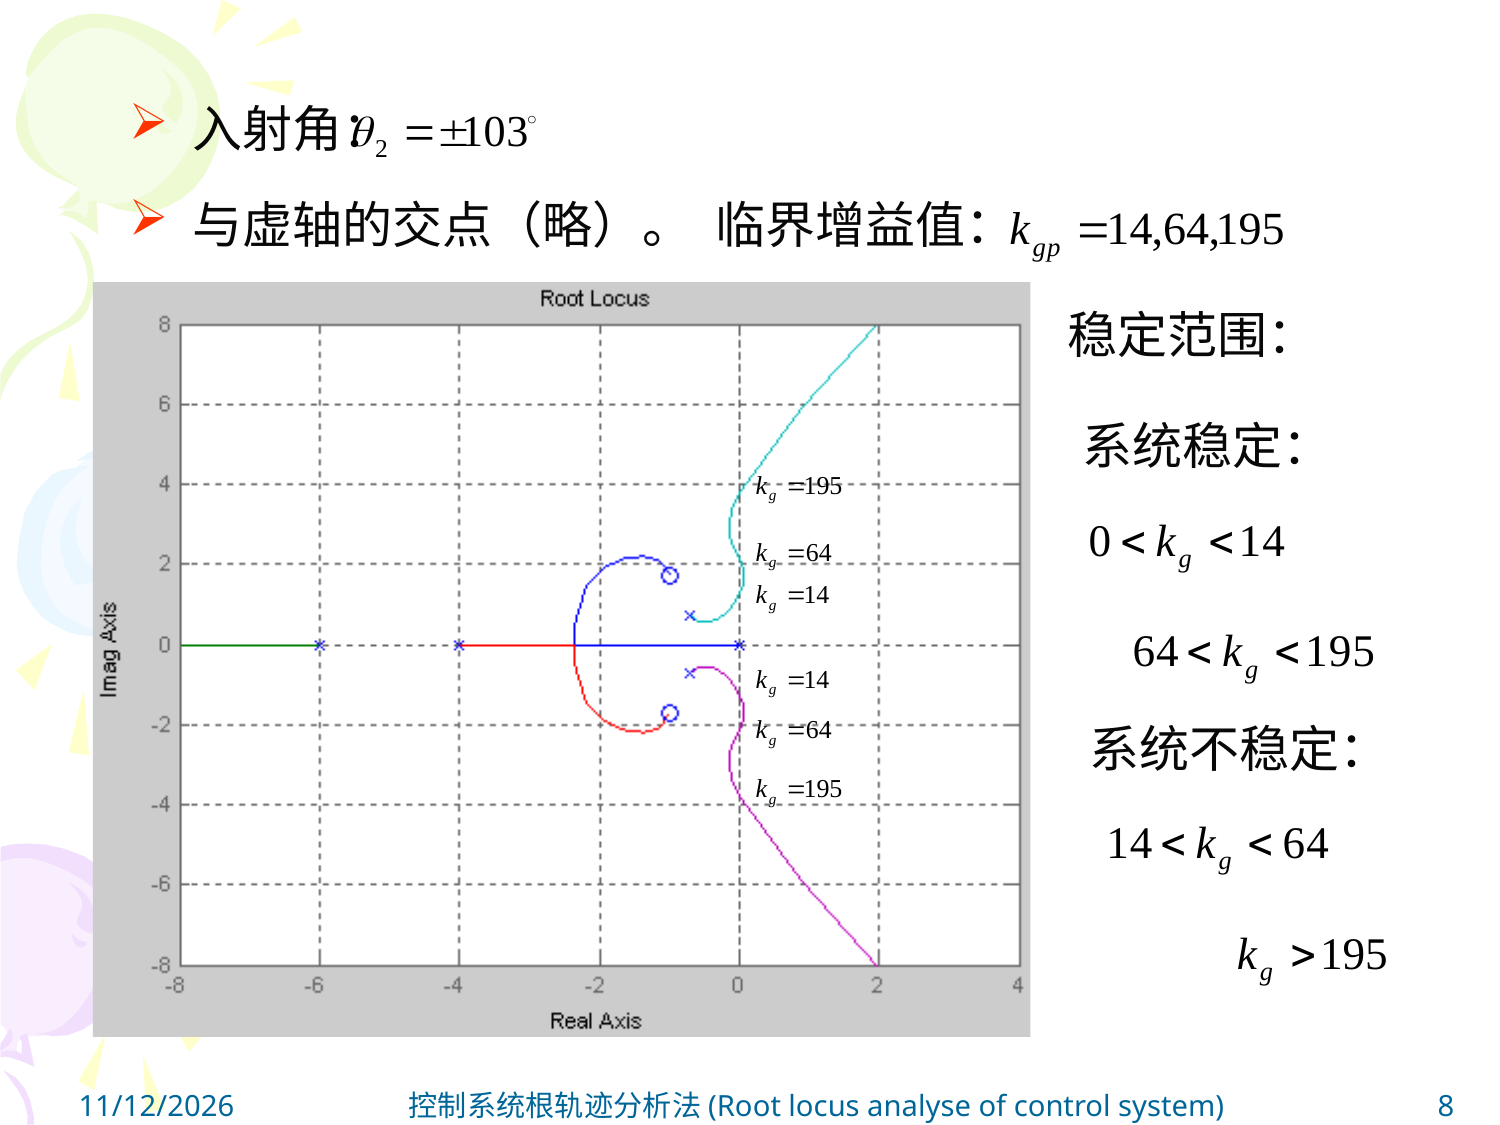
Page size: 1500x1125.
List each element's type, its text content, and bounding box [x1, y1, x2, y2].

text_box 系统稳定： [1067, 407, 1348, 483]
text_box 稳定范围： [1052, 296, 1333, 372]
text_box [1104, 813, 1334, 886]
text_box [1081, 510, 1290, 583]
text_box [114, 89, 616, 166]
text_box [1229, 923, 1396, 997]
footer 控制系统根轨迹分析法(Root locus analyse of control system) [270, 1079, 1340, 1125]
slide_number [63, 1079, 256, 1125]
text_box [1126, 621, 1380, 694]
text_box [114, 185, 1291, 272]
text_box 系统不稳定： [1074, 710, 1414, 785]
slide_number 8 [1340, 1079, 1470, 1125]
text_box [92, 281, 1031, 1037]
